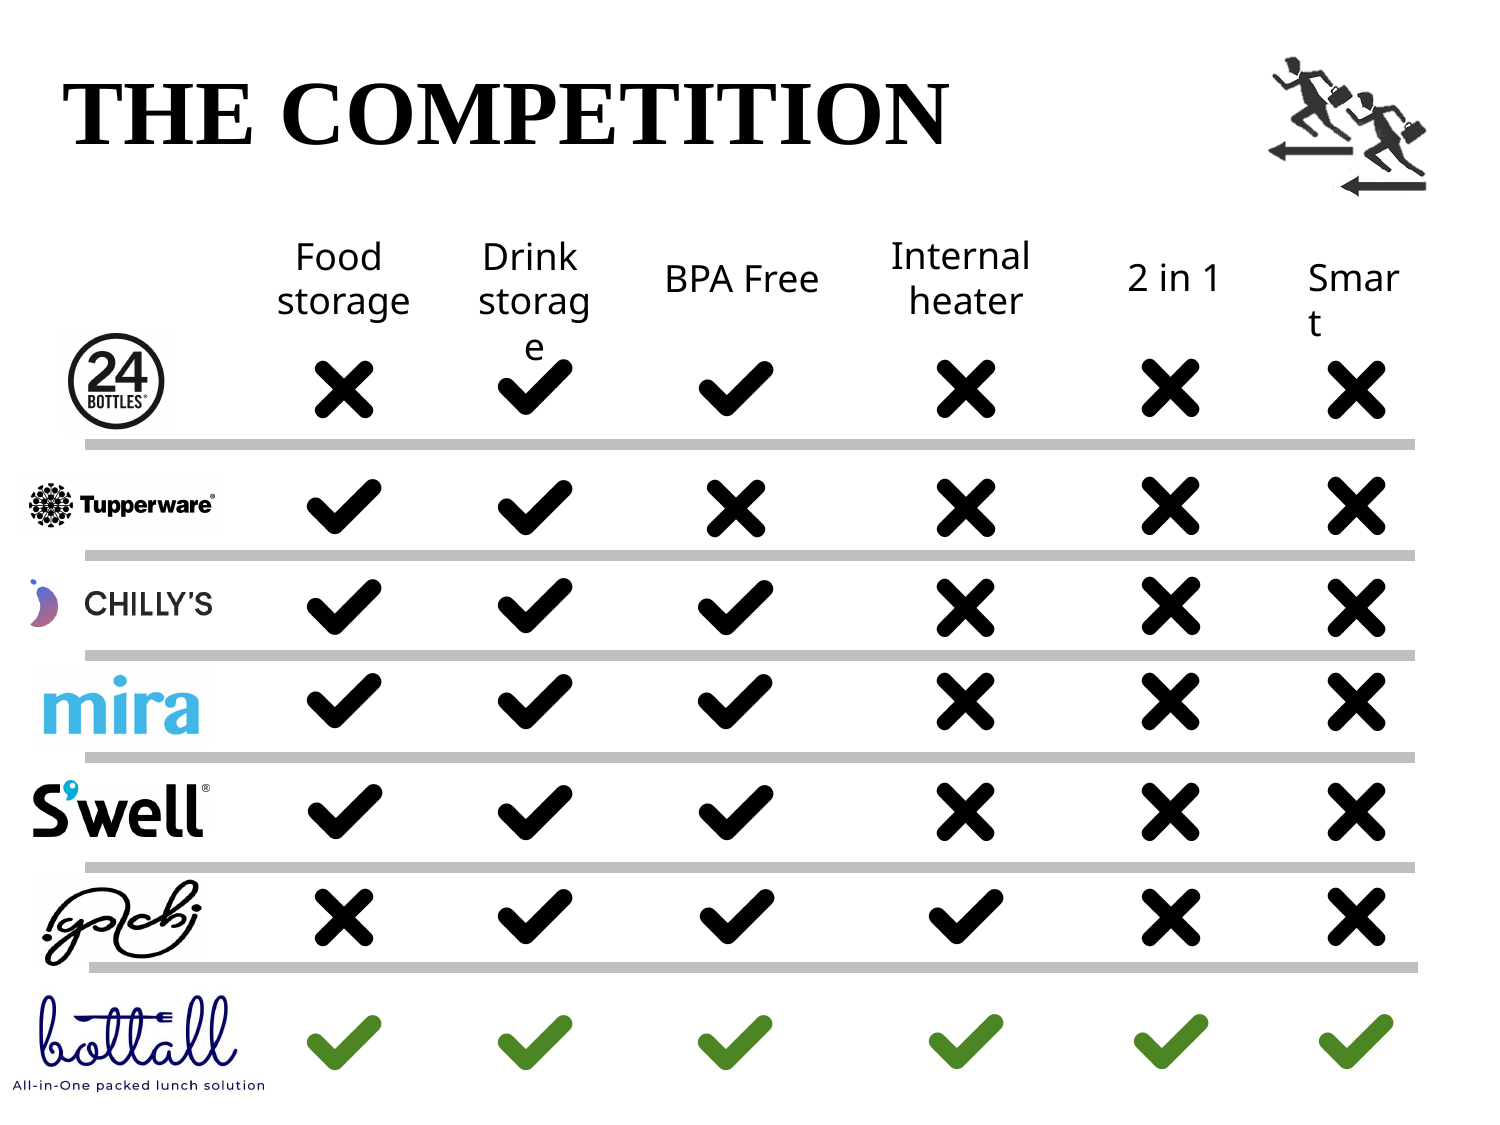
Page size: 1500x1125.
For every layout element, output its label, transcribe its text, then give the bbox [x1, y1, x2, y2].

picture [1140, 671, 1201, 732]
picture [1141, 887, 1202, 948]
picture [494, 781, 576, 844]
picture [303, 576, 385, 639]
text_box [210, 962, 1418, 973]
picture [494, 477, 576, 539]
picture [1130, 1011, 1211, 1073]
text_box Smart [1293, 246, 1421, 351]
picture [1326, 781, 1387, 843]
picture [494, 671, 576, 733]
picture [706, 478, 767, 539]
picture [1326, 886, 1387, 948]
picture [694, 576, 776, 639]
picture [935, 577, 996, 639]
picture [20, 574, 224, 640]
picture [694, 671, 775, 733]
picture [1326, 475, 1387, 537]
picture [313, 887, 374, 948]
picture [695, 358, 777, 420]
text_box 2 in 1 [1112, 246, 1238, 307]
picture [936, 477, 997, 539]
picture [20, 477, 224, 537]
picture [494, 575, 576, 637]
picture [1326, 359, 1387, 421]
picture [1140, 475, 1201, 537]
text_box [85, 862, 1415, 873]
picture [62, 327, 170, 435]
picture [935, 671, 996, 732]
picture [695, 781, 777, 844]
text_box [85, 550, 1415, 561]
picture [494, 356, 576, 419]
picture [1141, 575, 1202, 637]
text_box [85, 650, 1415, 661]
text_box [85, 752, 1415, 763]
title THE COMPETITION [47, 6, 1342, 224]
picture [33, 663, 210, 749]
text_box Internal heater [876, 224, 1056, 329]
picture [304, 780, 385, 843]
picture [1140, 357, 1201, 419]
text_box Drink storage [455, 225, 614, 375]
picture [33, 780, 210, 837]
picture [494, 886, 575, 948]
picture [936, 358, 997, 420]
text_box Food storage [262, 225, 426, 330]
picture [694, 1012, 775, 1074]
picture [925, 1011, 1006, 1073]
picture [303, 1012, 385, 1074]
picture [1326, 671, 1387, 733]
picture [1326, 577, 1387, 639]
text_box [85, 439, 1415, 450]
picture [1238, 19, 1454, 235]
picture [303, 670, 385, 732]
picture [1315, 1011, 1397, 1073]
picture [303, 476, 385, 538]
picture [1140, 781, 1201, 843]
text_box BPA Free [649, 247, 835, 308]
picture [494, 1012, 575, 1074]
picture [925, 886, 1006, 948]
picture [935, 781, 996, 843]
picture [11, 989, 268, 1095]
picture [696, 886, 777, 948]
picture [313, 359, 374, 420]
picture [33, 875, 210, 973]
